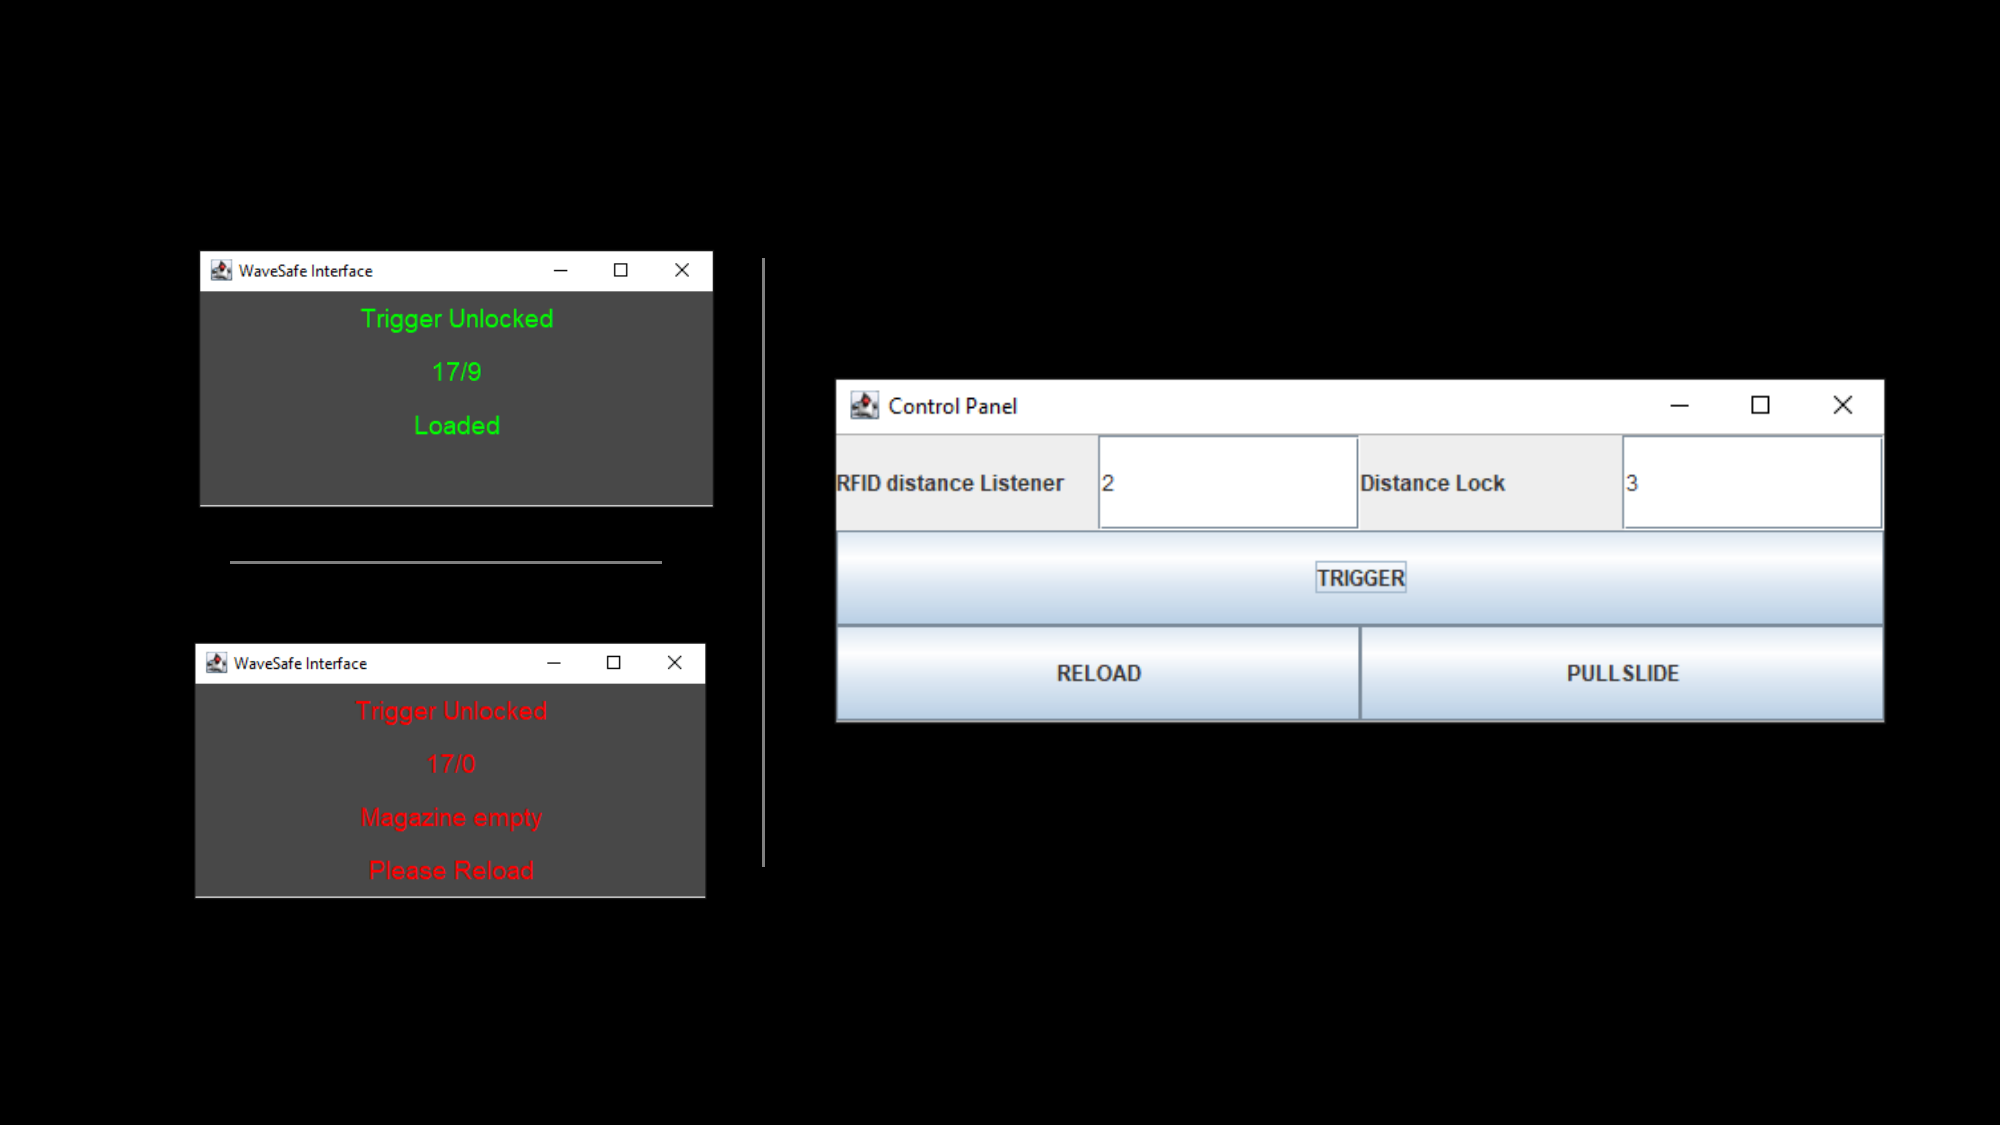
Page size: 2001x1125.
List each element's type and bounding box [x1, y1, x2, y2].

picture [187, 234, 721, 528]
picture [185, 632, 724, 910]
picture [806, 355, 1908, 746]
